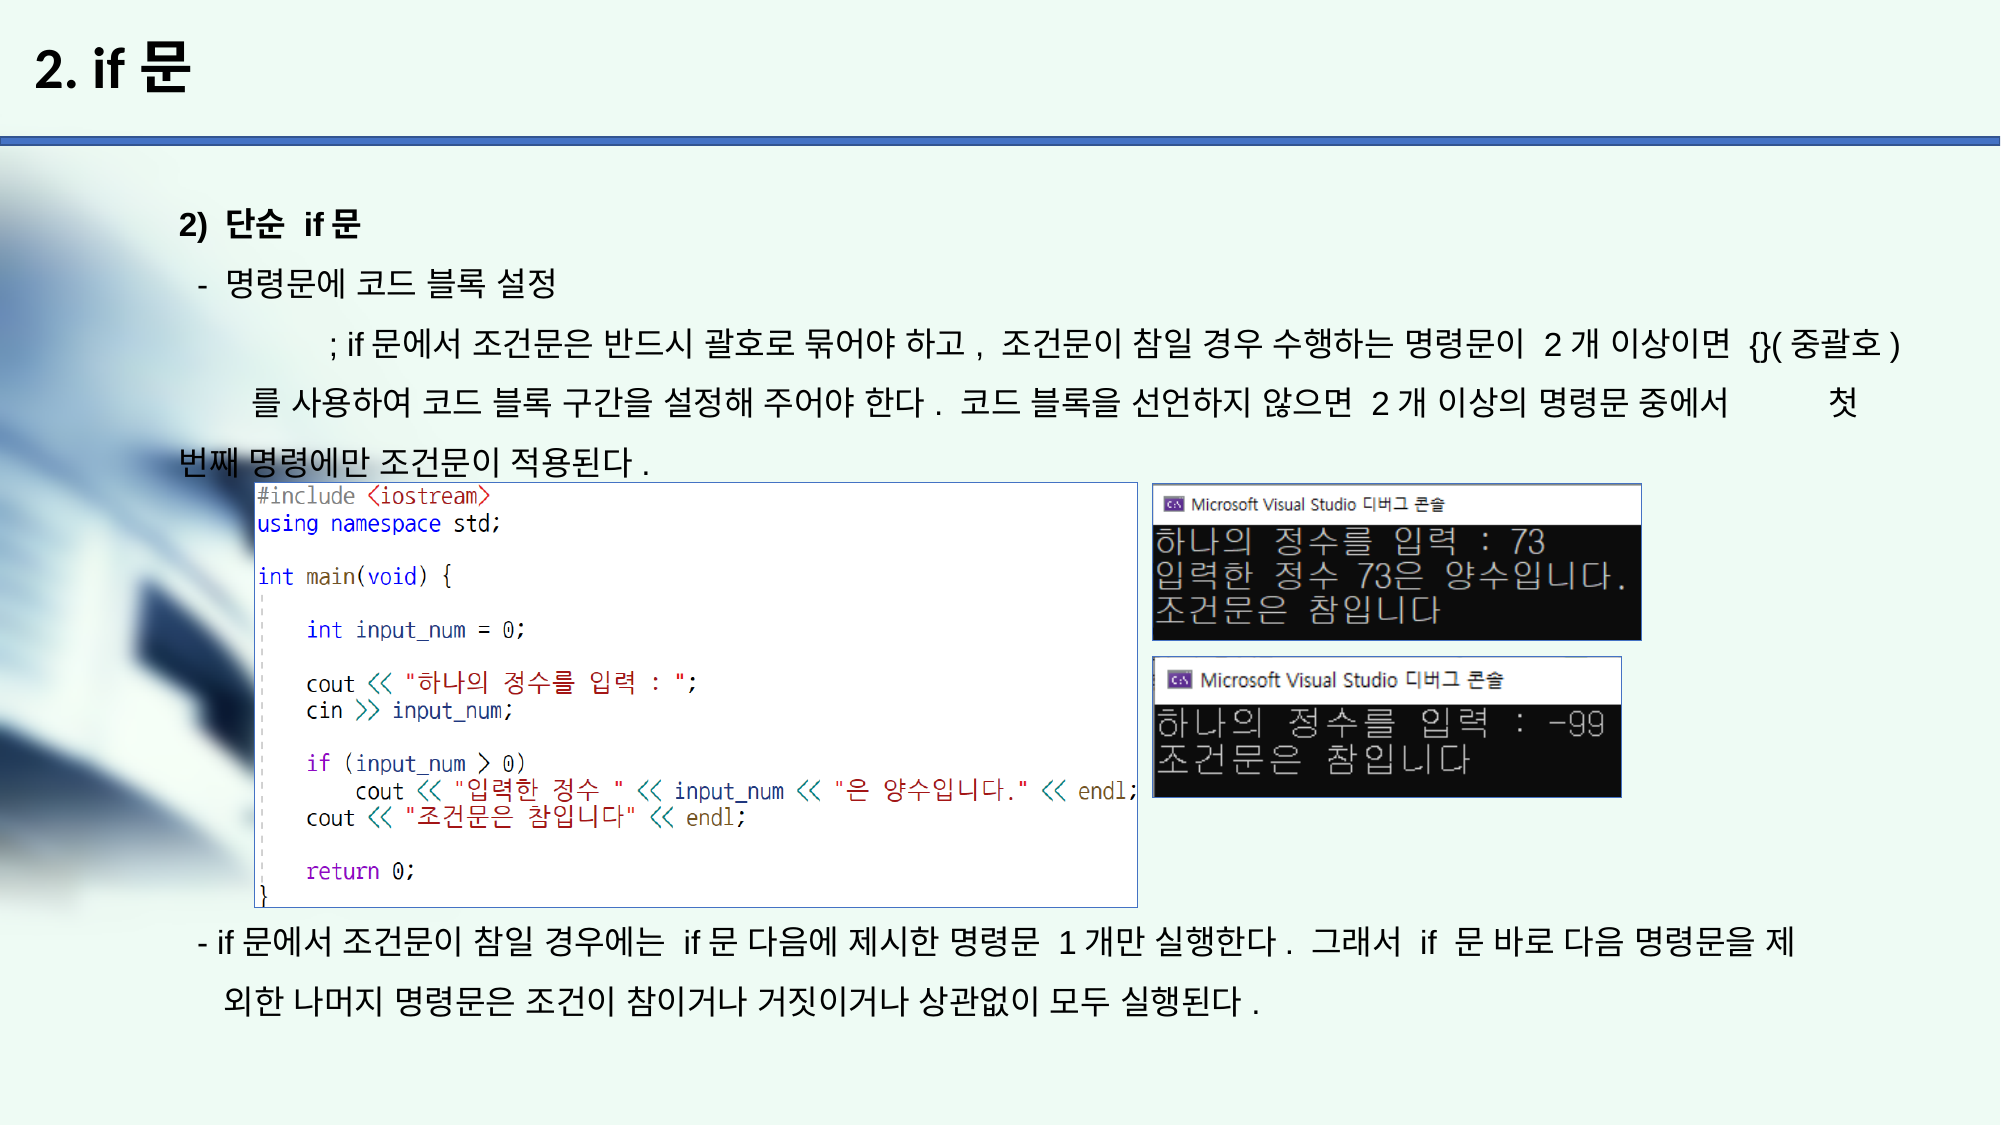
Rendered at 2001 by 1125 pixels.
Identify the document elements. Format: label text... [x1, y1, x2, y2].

text_box 2) 단순 if문 - 명령문에 코드 블록 설정 ; if문에서 조건문은 반드시 괄호로 묶어야 하고, 조건문이 참일 경우 수행하는 명령문이 2개 이상이면 {}(중괄호) 를 사용하여 코드 블록 구간을 설정해 주어야 한다. 코드 블록을 선언하지 않으면 2개 이상의 명령문 중에서 첫 번째 명령에만 조건문이 적용된다. - if문에서 조건문이 참일 경우에는 if문 다음에 제시한 명령문 1개만 실행한다. 그래서 if 문 바로 다음 명령문을 제 외한 나머지 명령문은 조건이 참이거나 거짓이거나 상관없이 모두 실행된다. [163, 175, 1922, 1029]
picture [0, 146, 2000, 1125]
picture [0, 0, 2000, 136]
title 2. if문 [19, 14, 1745, 126]
